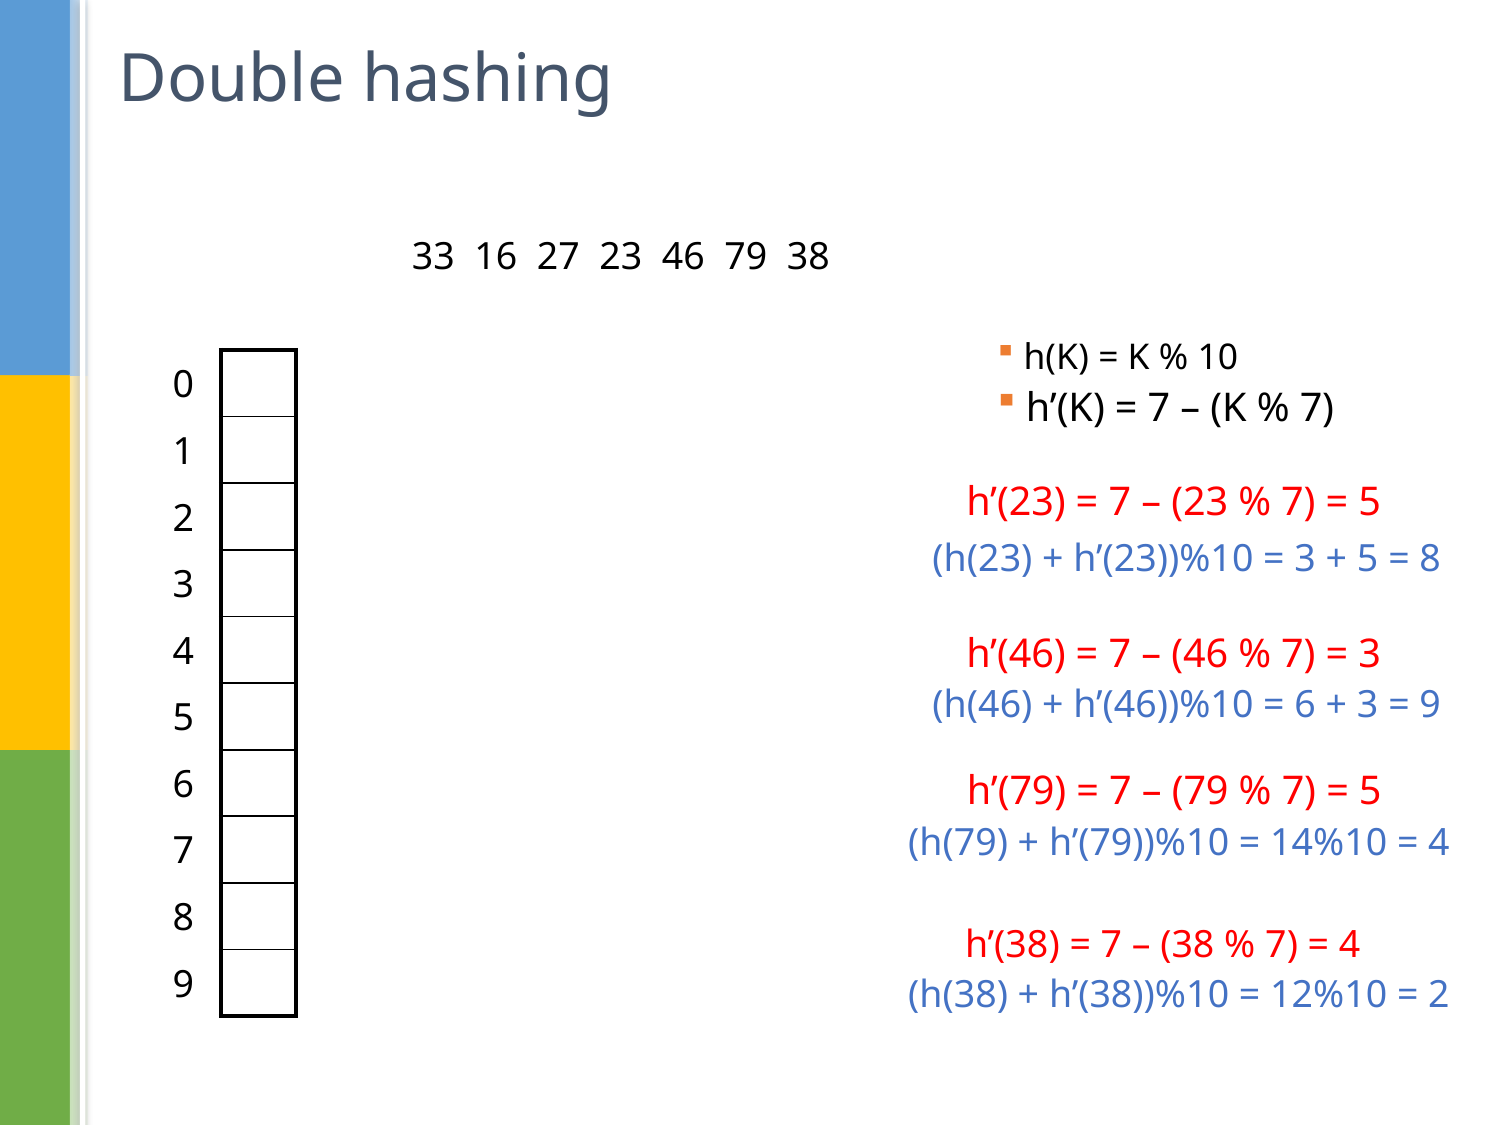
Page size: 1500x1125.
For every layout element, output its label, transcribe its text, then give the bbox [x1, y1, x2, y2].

text_box h’(79) = 7 – (79 % 7) = 5 [951, 767, 1399, 818]
table_cell [223, 950, 294, 1014]
text_box h’(K) = 7 – (K % 7) [982, 383, 1398, 449]
text_box h(K) = K % 10 [982, 334, 1308, 383]
text_box (h(46) + h’(46))%10 = 6 + 3 = 9 [917, 681, 1467, 757]
text_box 79 [708, 224, 770, 288]
table_cell 9 [146, 949, 221, 1016]
table_cell [223, 417, 294, 482]
table_cell [223, 551, 294, 616]
text_box 27 [520, 224, 596, 288]
table_cell [223, 684, 294, 749]
table_cell 6 [146, 750, 221, 816]
text_box 38 [770, 224, 846, 288]
text_box 46 [645, 224, 708, 288]
table_cell 1 [146, 417, 221, 483]
text_box h’(23) = 7 – (23 % 7) = 5 [951, 477, 1398, 534]
text_box (h(79) + h’(79))%10 = 14%10 = 4 [893, 818, 1479, 894]
text_box 16 [458, 224, 520, 288]
table_cell [223, 884, 294, 949]
table_header [223, 352, 294, 416]
table_cell [223, 484, 294, 549]
table_header 0 [146, 350, 221, 417]
table_cell 7 [146, 816, 221, 883]
table_cell [223, 817, 294, 882]
table_cell 3 [146, 550, 221, 616]
text_box (h(38) + h’(38))%10 = 12%10 = 2 [893, 970, 1479, 1047]
table_cell 4 [146, 616, 221, 683]
table_cell [223, 617, 294, 682]
table_cell [223, 751, 294, 815]
title Double hashing [103, 21, 1398, 128]
text_box h’(38) = 7 – (38 % 7) = 4 [950, 921, 1417, 970]
text_box (h(23) + h’(23))%10 = 3 + 5 = 8 [917, 534, 1479, 610]
table_cell 8 [146, 883, 221, 949]
table_cell 2 [146, 483, 221, 550]
table_cell 5 [146, 683, 221, 750]
text_box 33 [395, 224, 458, 288]
text_box 23 [596, 224, 645, 288]
text_box h’(46) = 7 – (46 % 7) = 3 [951, 629, 1398, 681]
